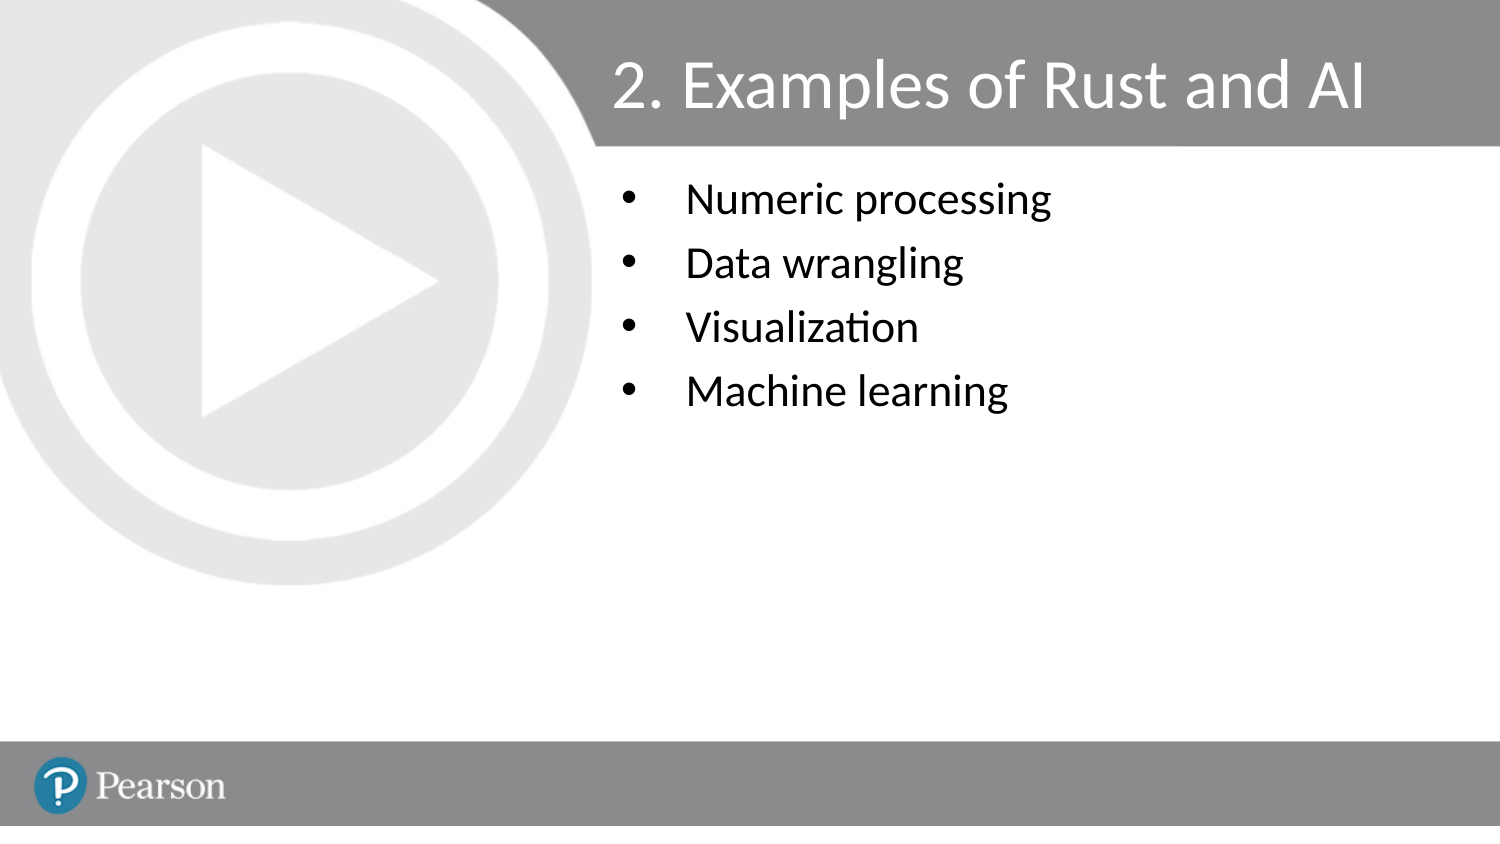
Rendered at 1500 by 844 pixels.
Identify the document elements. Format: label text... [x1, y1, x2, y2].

picture [0, 0, 1500, 826]
title 2. Examples of Rust and AI [596, 30, 1465, 161]
subtitle Numeric processing Data wrangling Visualization Machine learning [596, 161, 1465, 712]
